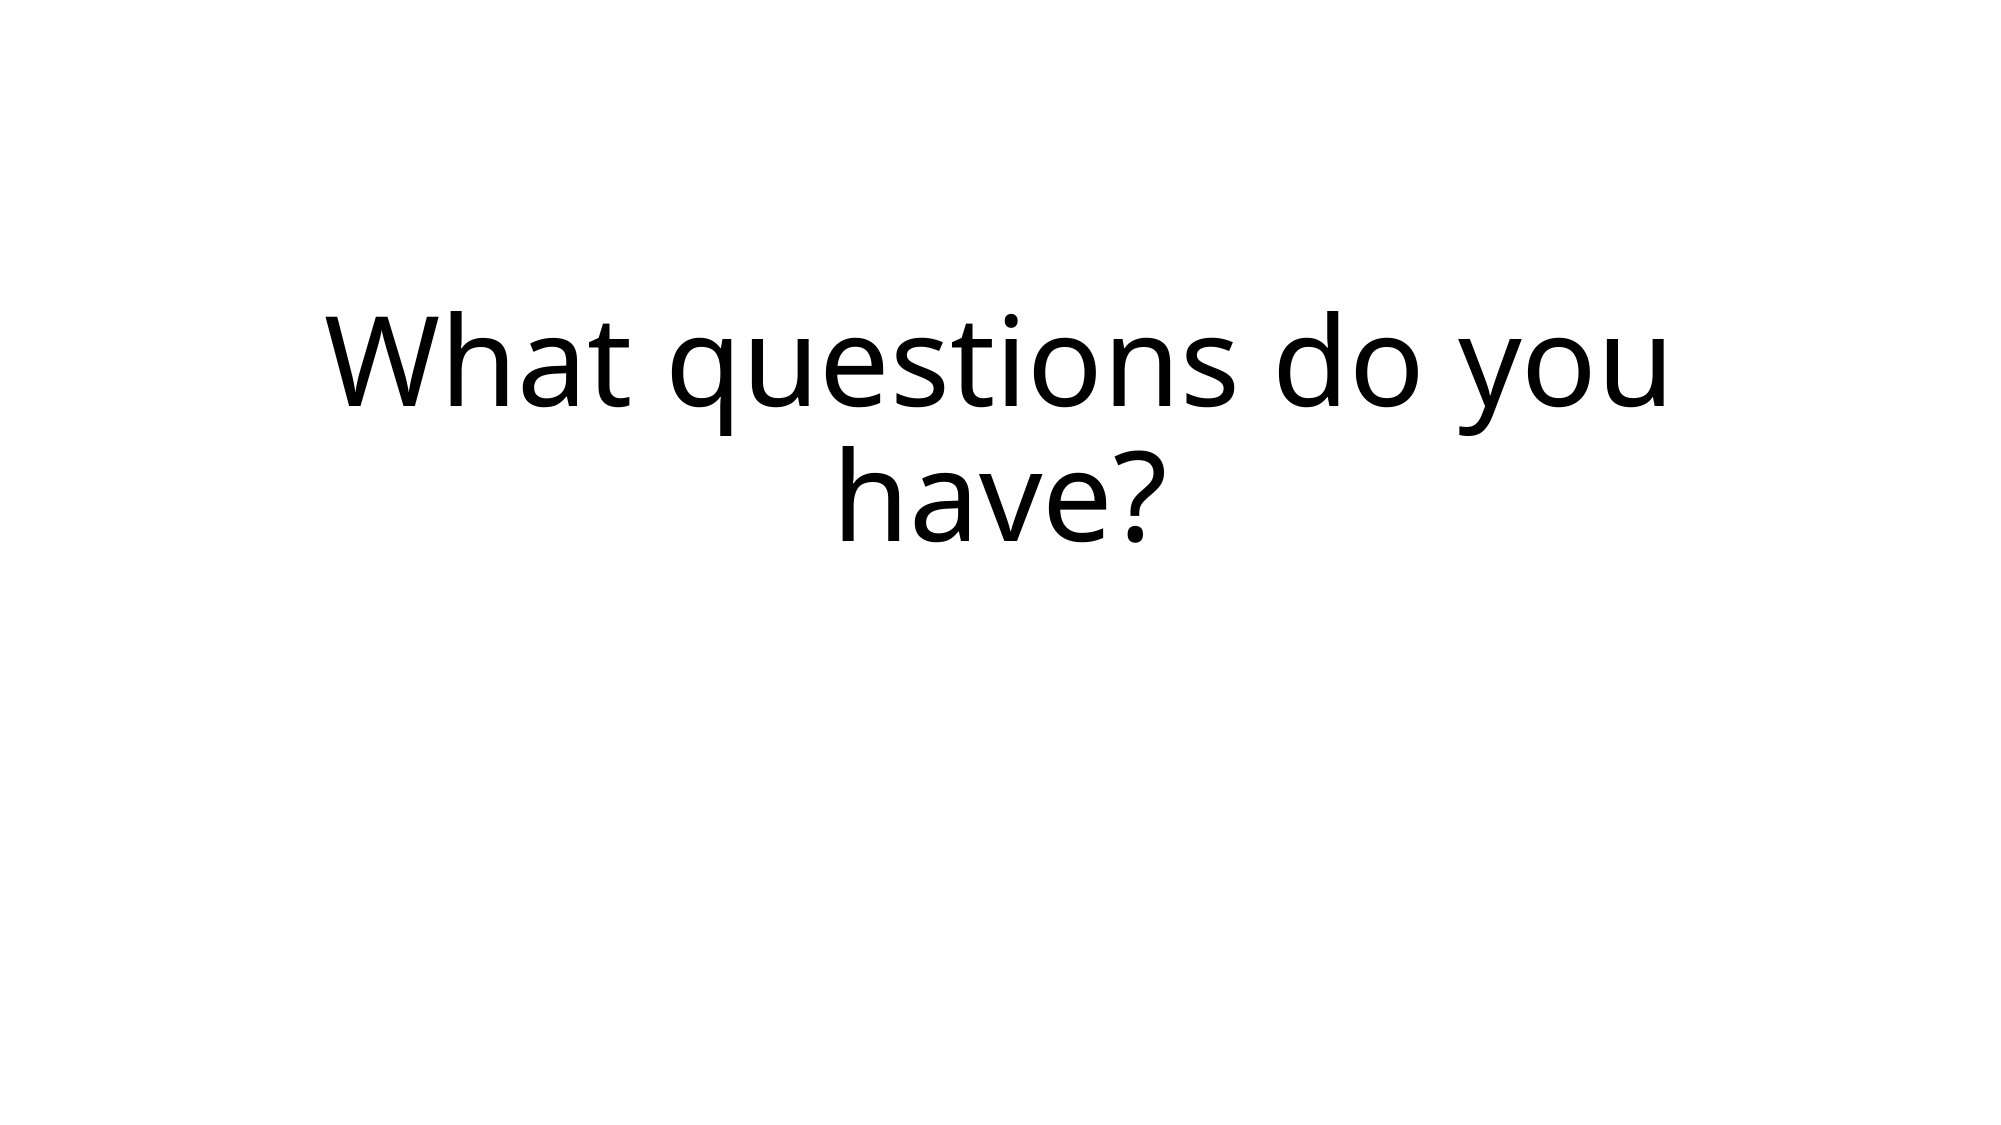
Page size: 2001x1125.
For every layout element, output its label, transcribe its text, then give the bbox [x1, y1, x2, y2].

title What questions do you have? [249, 184, 1750, 576]
